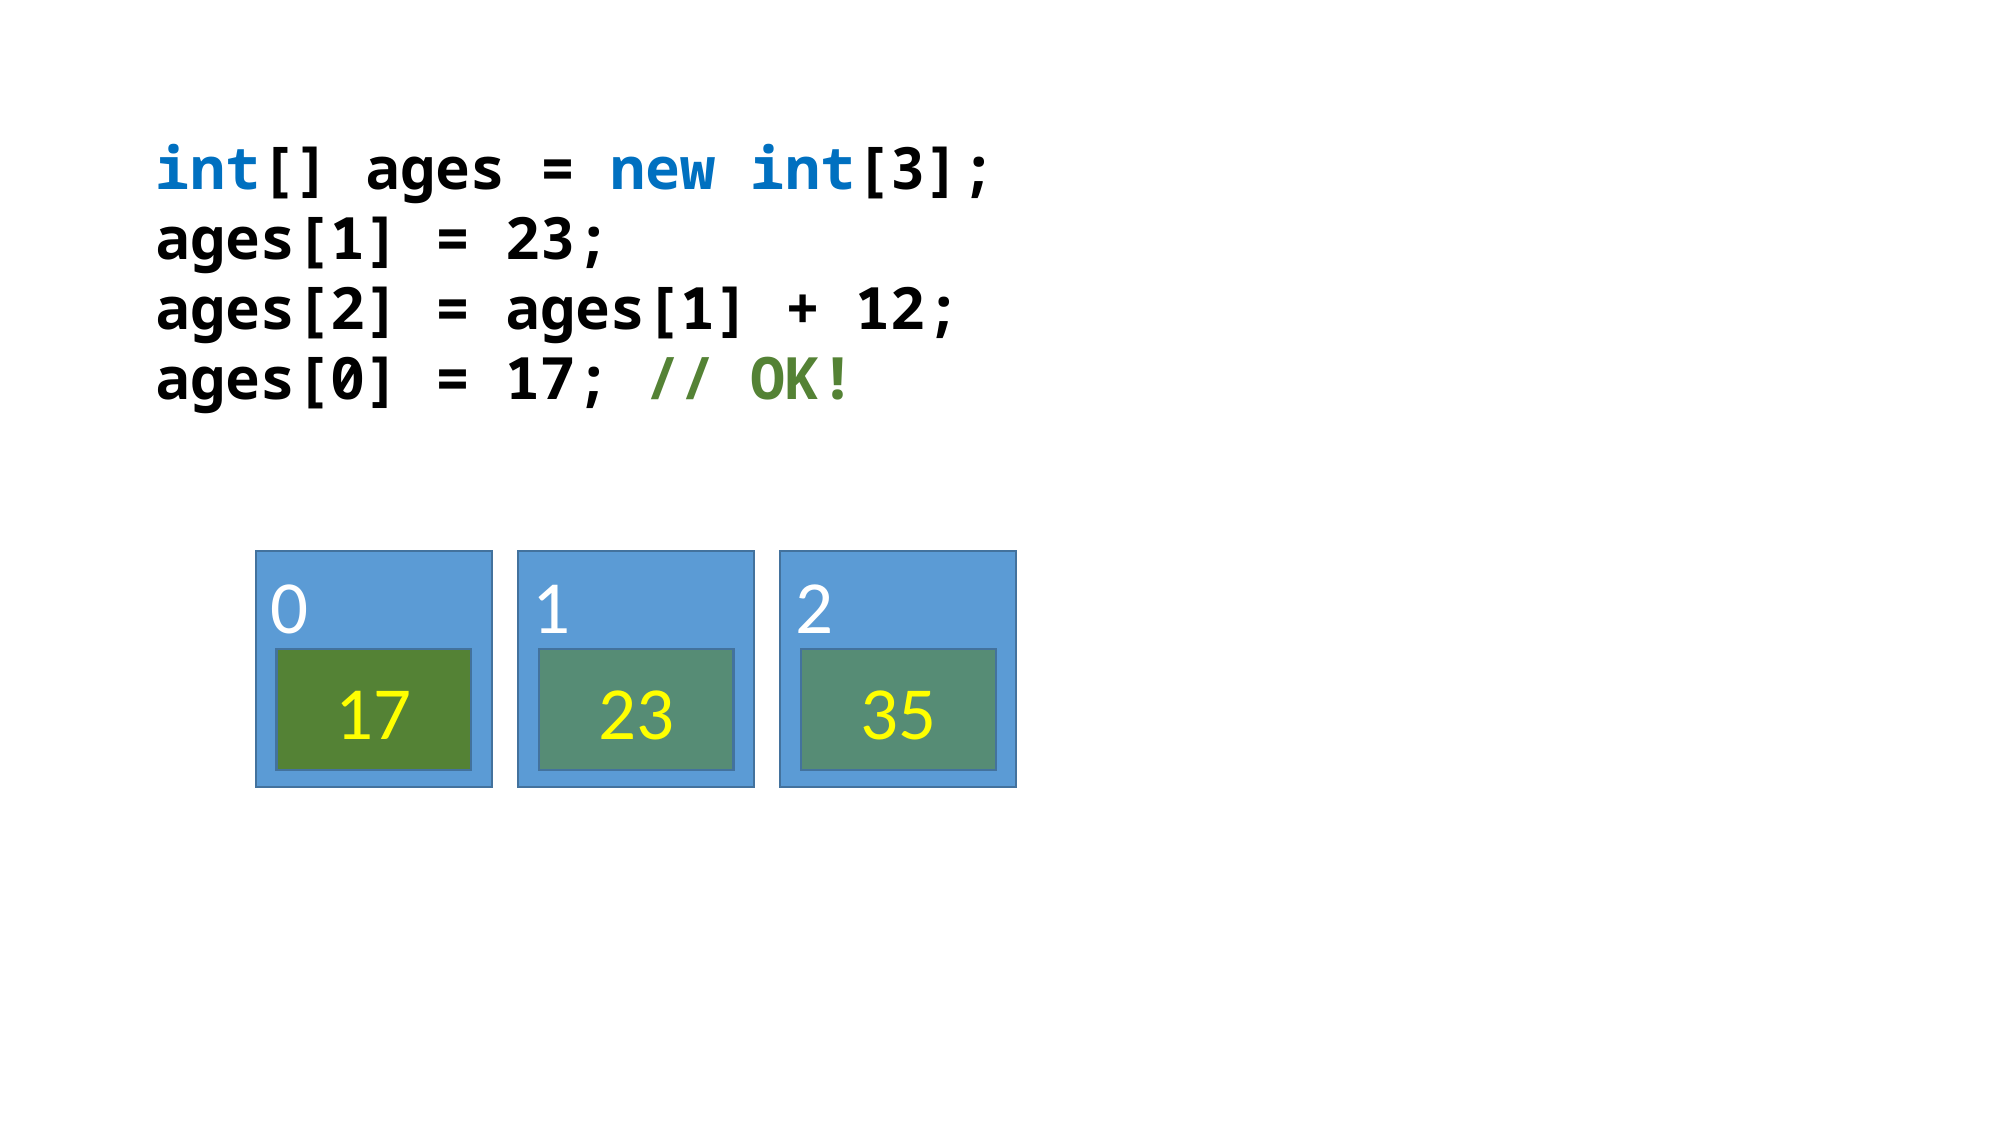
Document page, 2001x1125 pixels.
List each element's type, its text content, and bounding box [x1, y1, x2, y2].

text_box 35 [800, 648, 997, 771]
text_box 1 [517, 550, 755, 788]
text_box 17 [275, 648, 472, 771]
text_box 2 [779, 550, 1017, 788]
text_box 0 [255, 550, 493, 788]
text_box 23 [538, 648, 735, 771]
text_box int[] ages = new int[3]; ages[1] = 23; ages[2] = ages[1] + 12; ages[0] = 17; // OK! [141, 123, 1169, 419]
